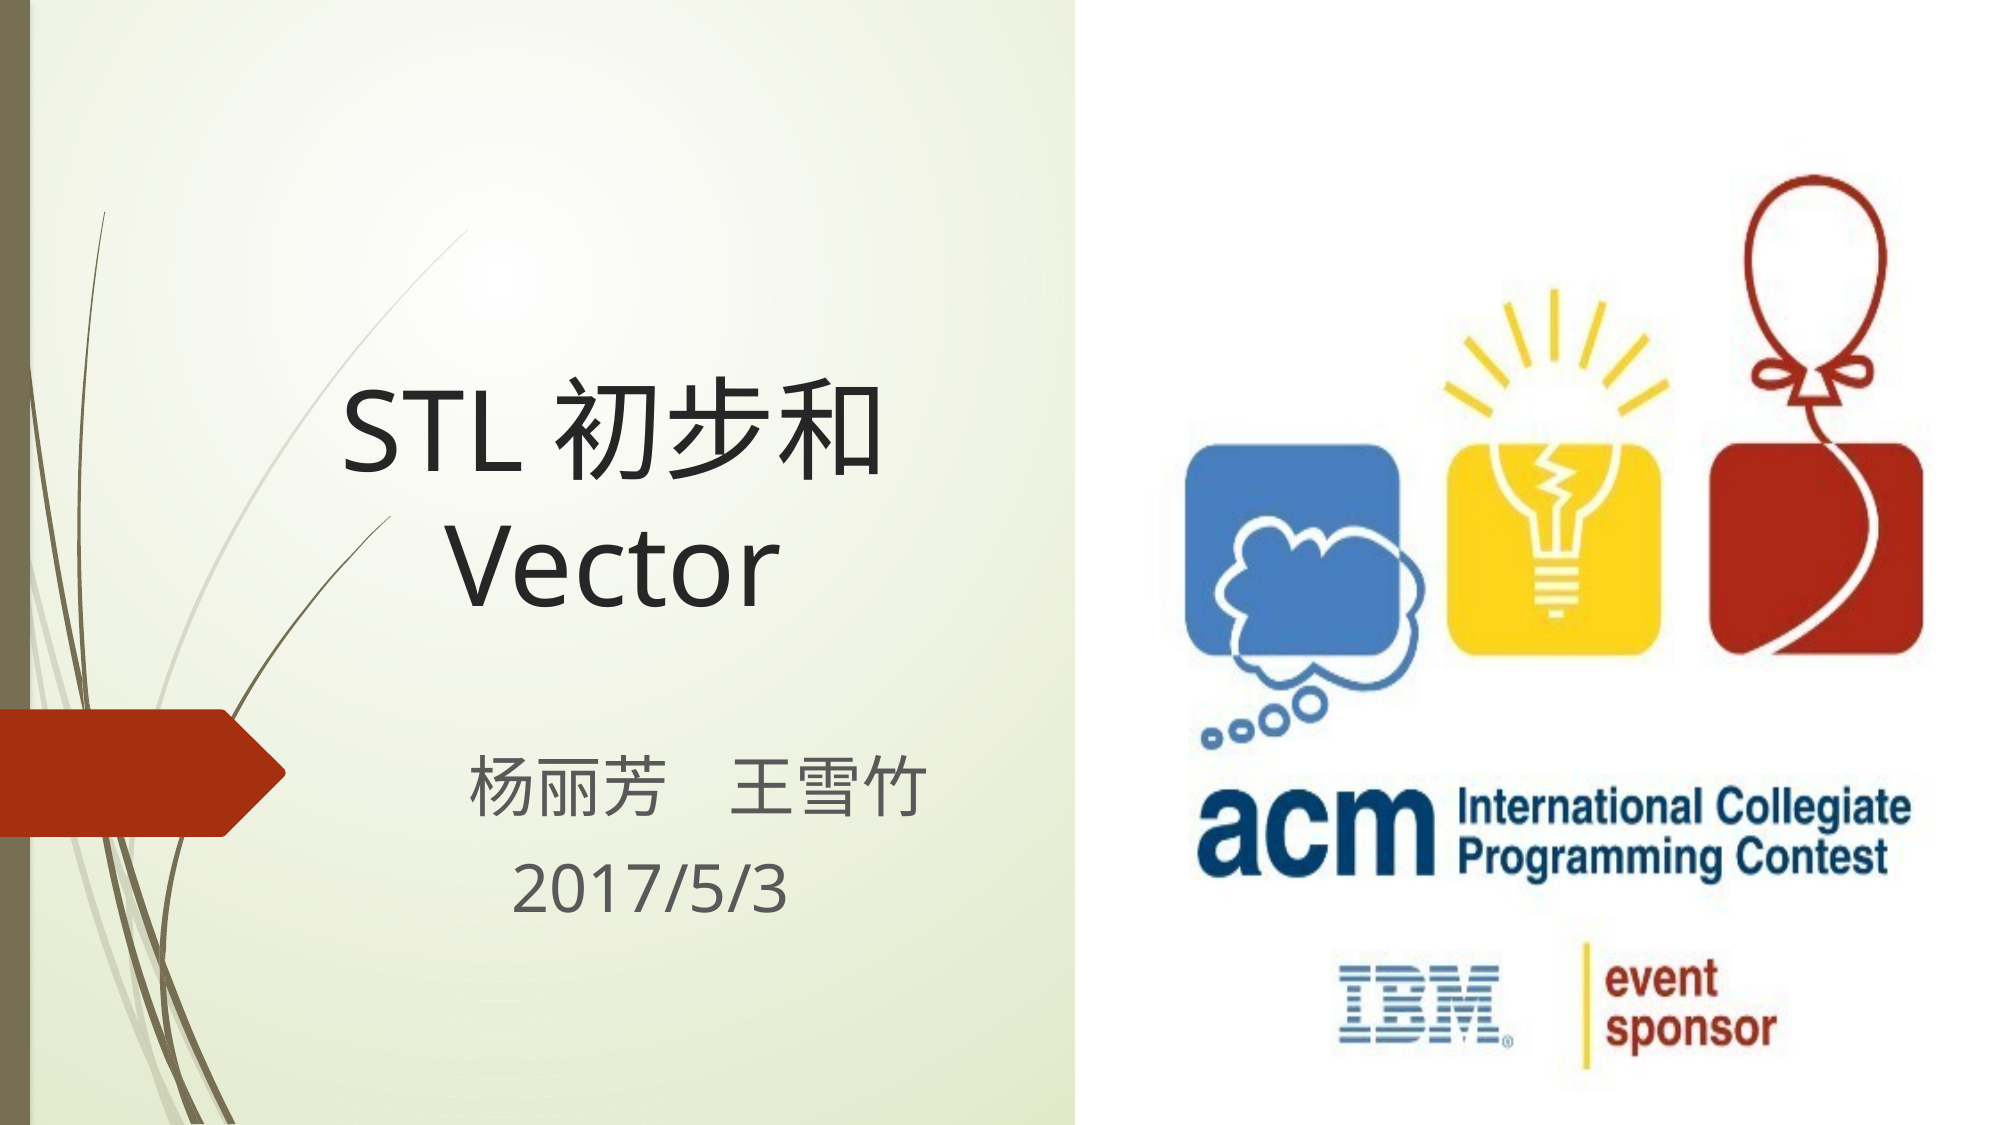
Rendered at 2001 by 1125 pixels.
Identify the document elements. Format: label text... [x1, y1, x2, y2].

picture [1075, 0, 2000, 1125]
subtitle 杨丽芳 王雪竹 2017/5/3 [392, 737, 1070, 923]
title STL初步和Vector [161, 264, 1070, 637]
